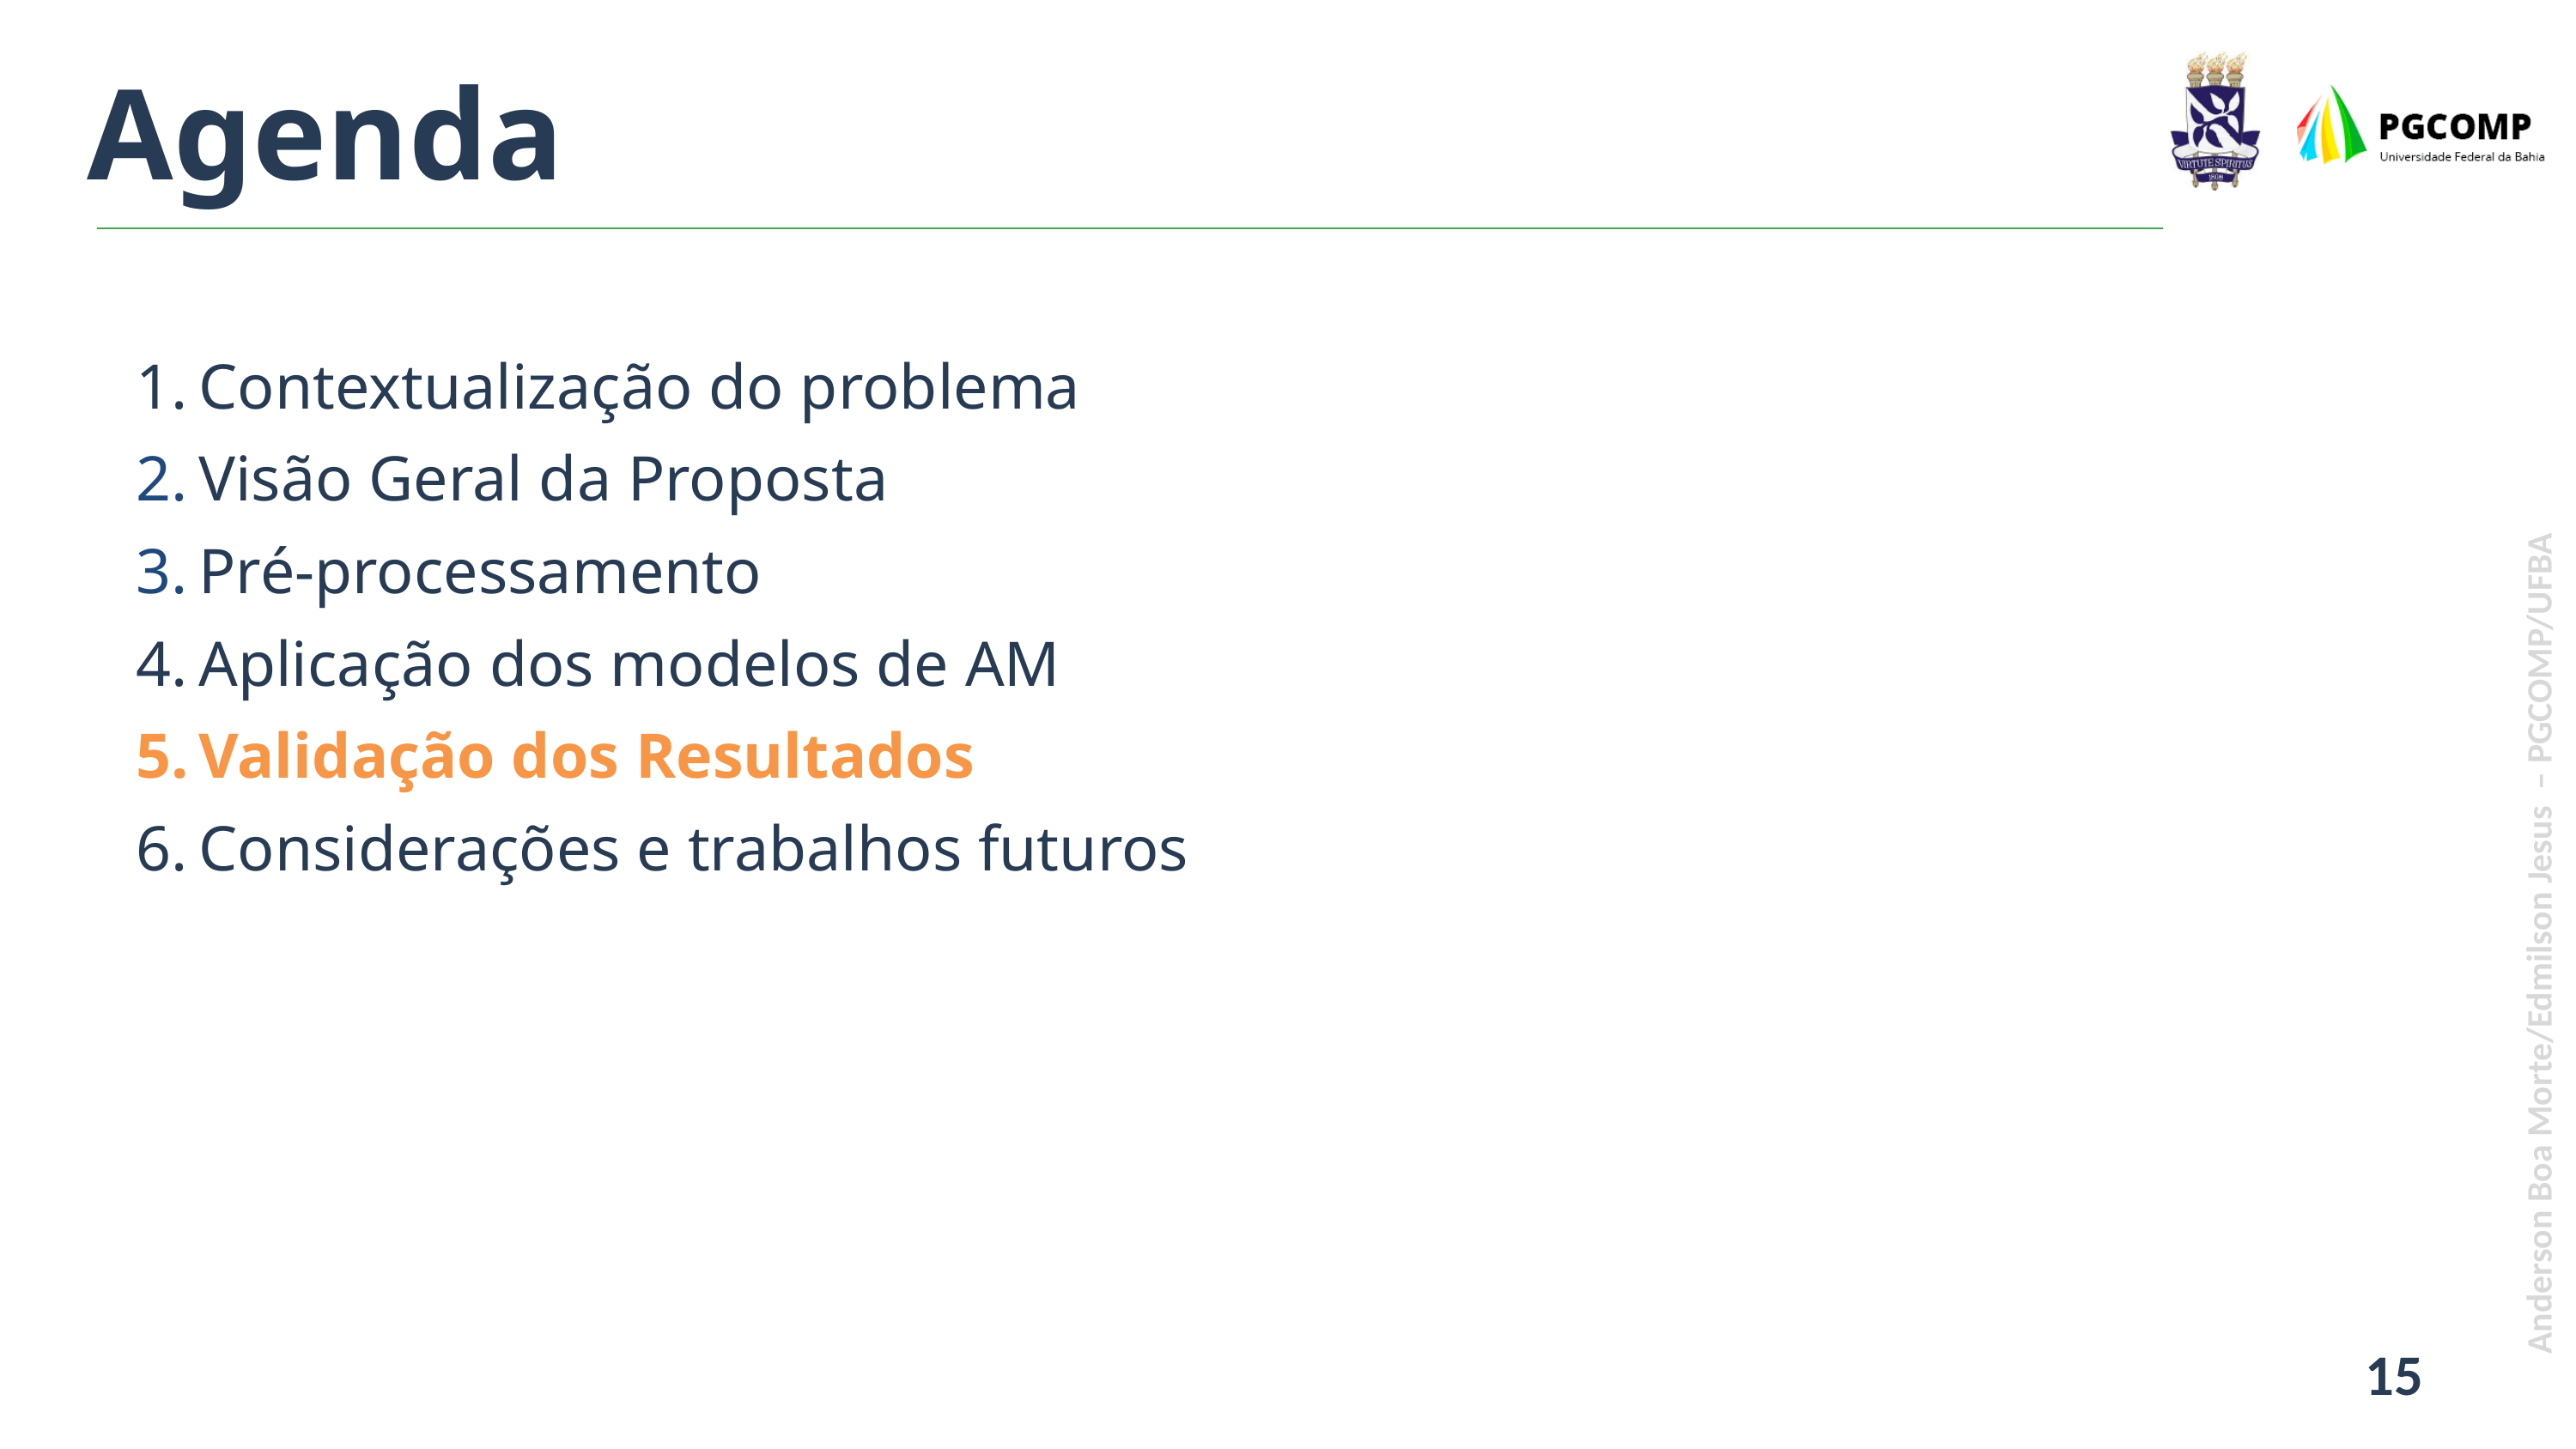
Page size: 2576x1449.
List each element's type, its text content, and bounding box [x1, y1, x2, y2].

text_box Contextualização do problema Visão Geral da Proposta Pré-processamento Aplicação dos modelos de AM Validação dos Resultados Considerações e trabalhos futuros [70, 255, 2497, 1264]
picture [2136, 42, 2554, 204]
text_box Agenda [74, 48, 2115, 209]
slide_number 15 [2136, 1346, 2437, 1398]
